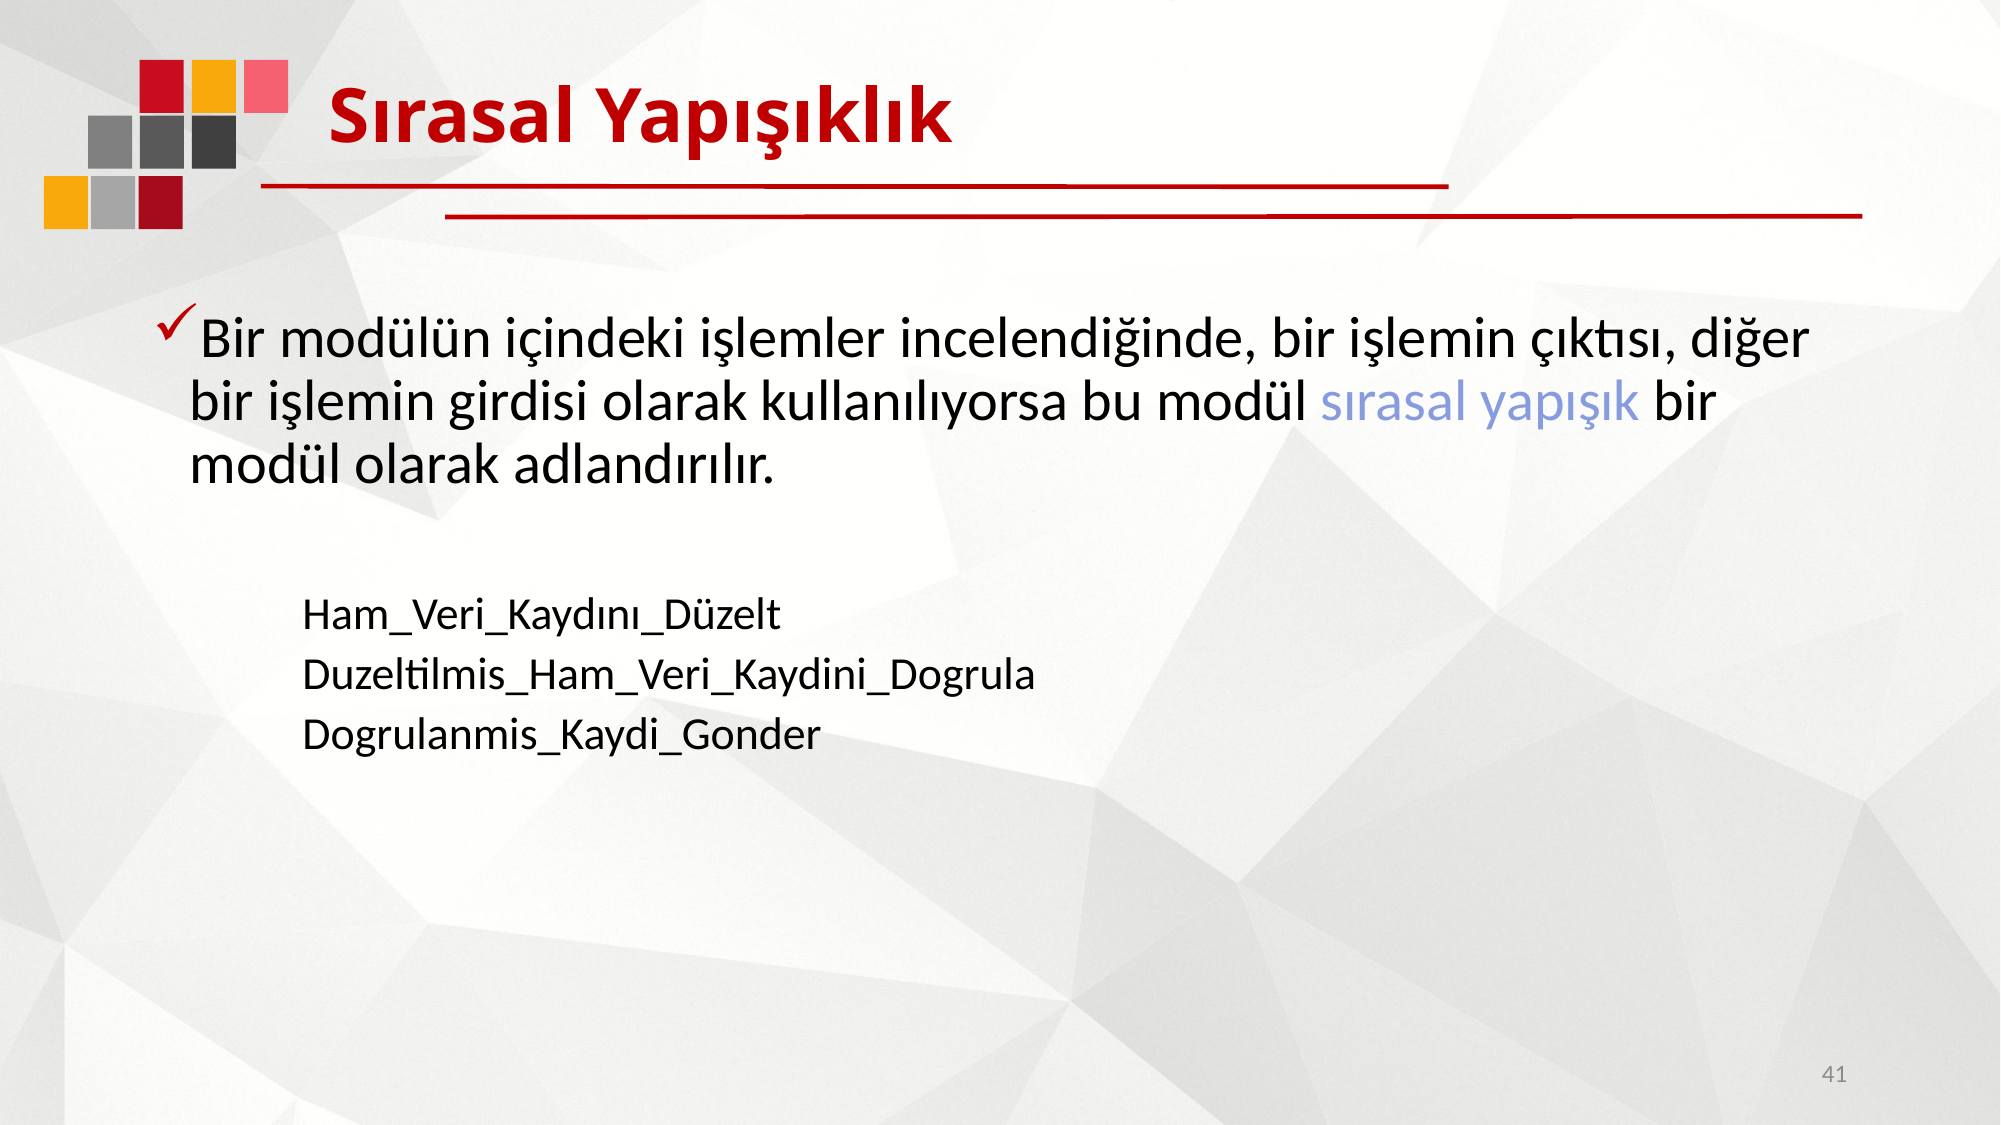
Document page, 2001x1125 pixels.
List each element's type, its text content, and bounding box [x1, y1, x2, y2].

list Bir modülün içindeki işlemler incelendiğinde, bir işlemin çıktısı, diğer bir işlemin girdisi olarak kullanılıyorsa bu modül sırasal yapışık bir modül olarak adlandırılır. Ham_Veri_Kaydını_Düzelt Duzeltilmis_Ham_Veri_Kaydini_Dogrula Dogrulanmis_Kaydi_Gonder [137, 299, 1863, 1014]
picture [0, 0, 2001, 1125]
title Sırasal Yapışıklık [313, 59, 1863, 177]
slide_number 41 [1412, 1042, 1863, 1103]
